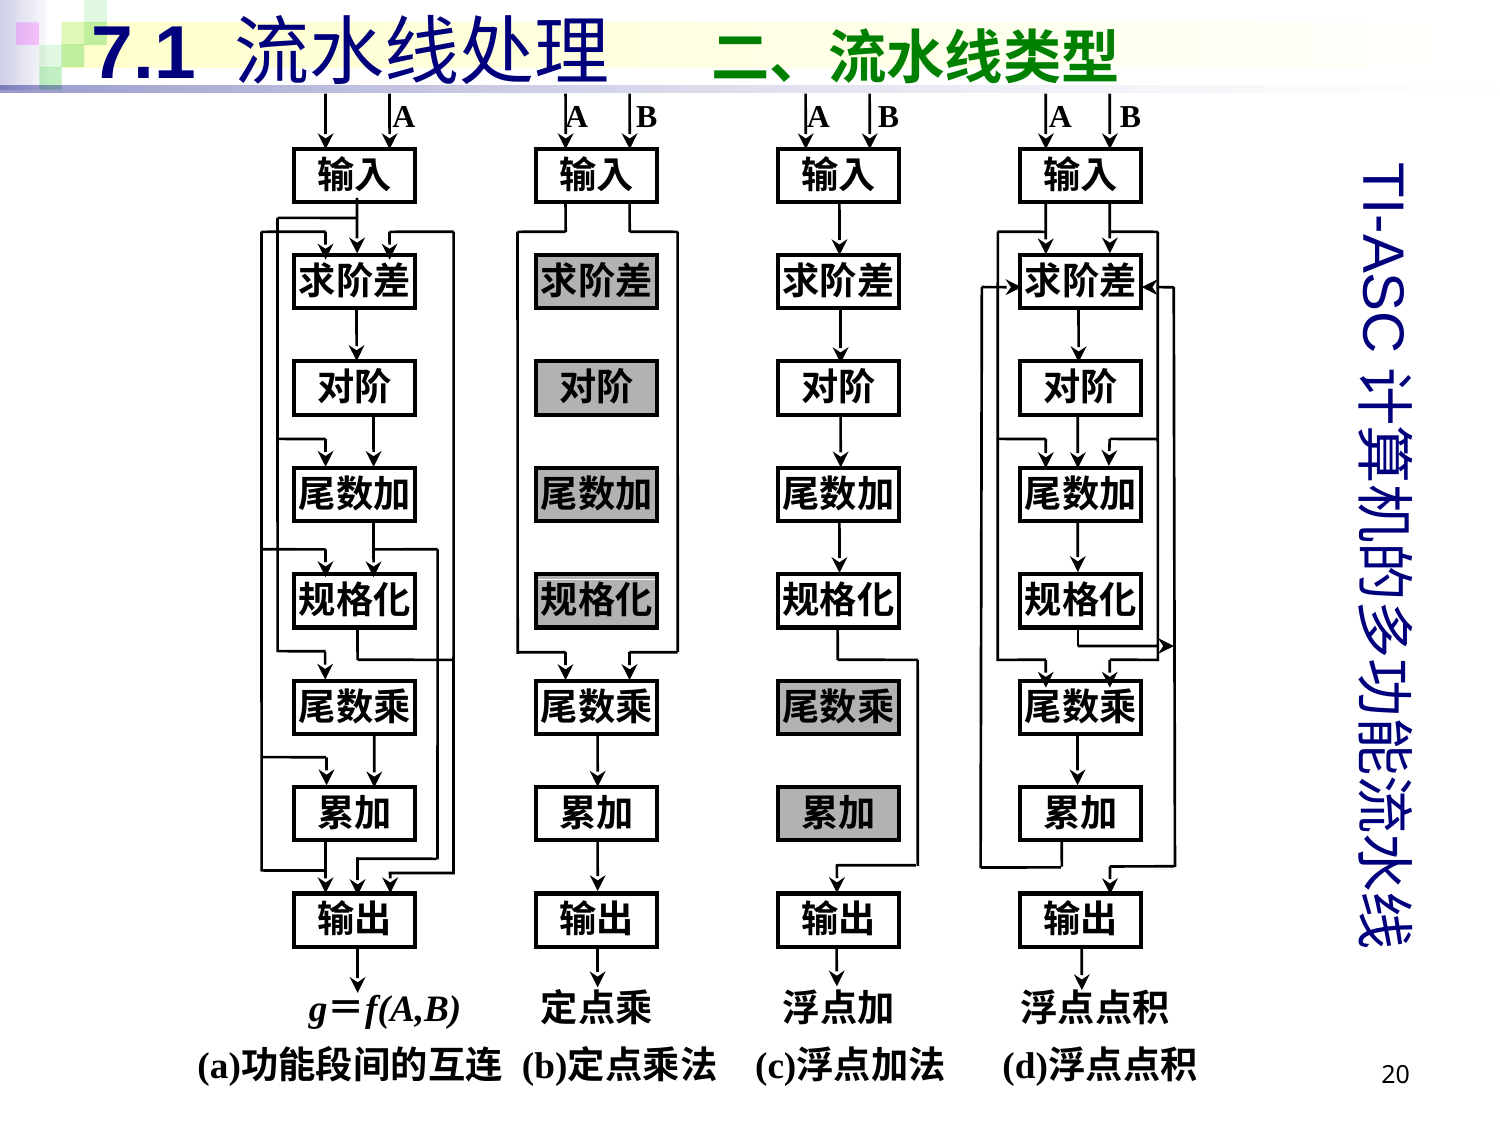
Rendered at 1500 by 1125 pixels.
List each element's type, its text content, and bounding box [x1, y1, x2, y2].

text_box TI-ASC计算机的多功能流水线 [1328, 137, 1430, 976]
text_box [195, 93, 1301, 1090]
slide_number 20 [1074, 1024, 1426, 1101]
title 7.1 流水线处理 二、流水线类型 [76, 0, 1483, 103]
